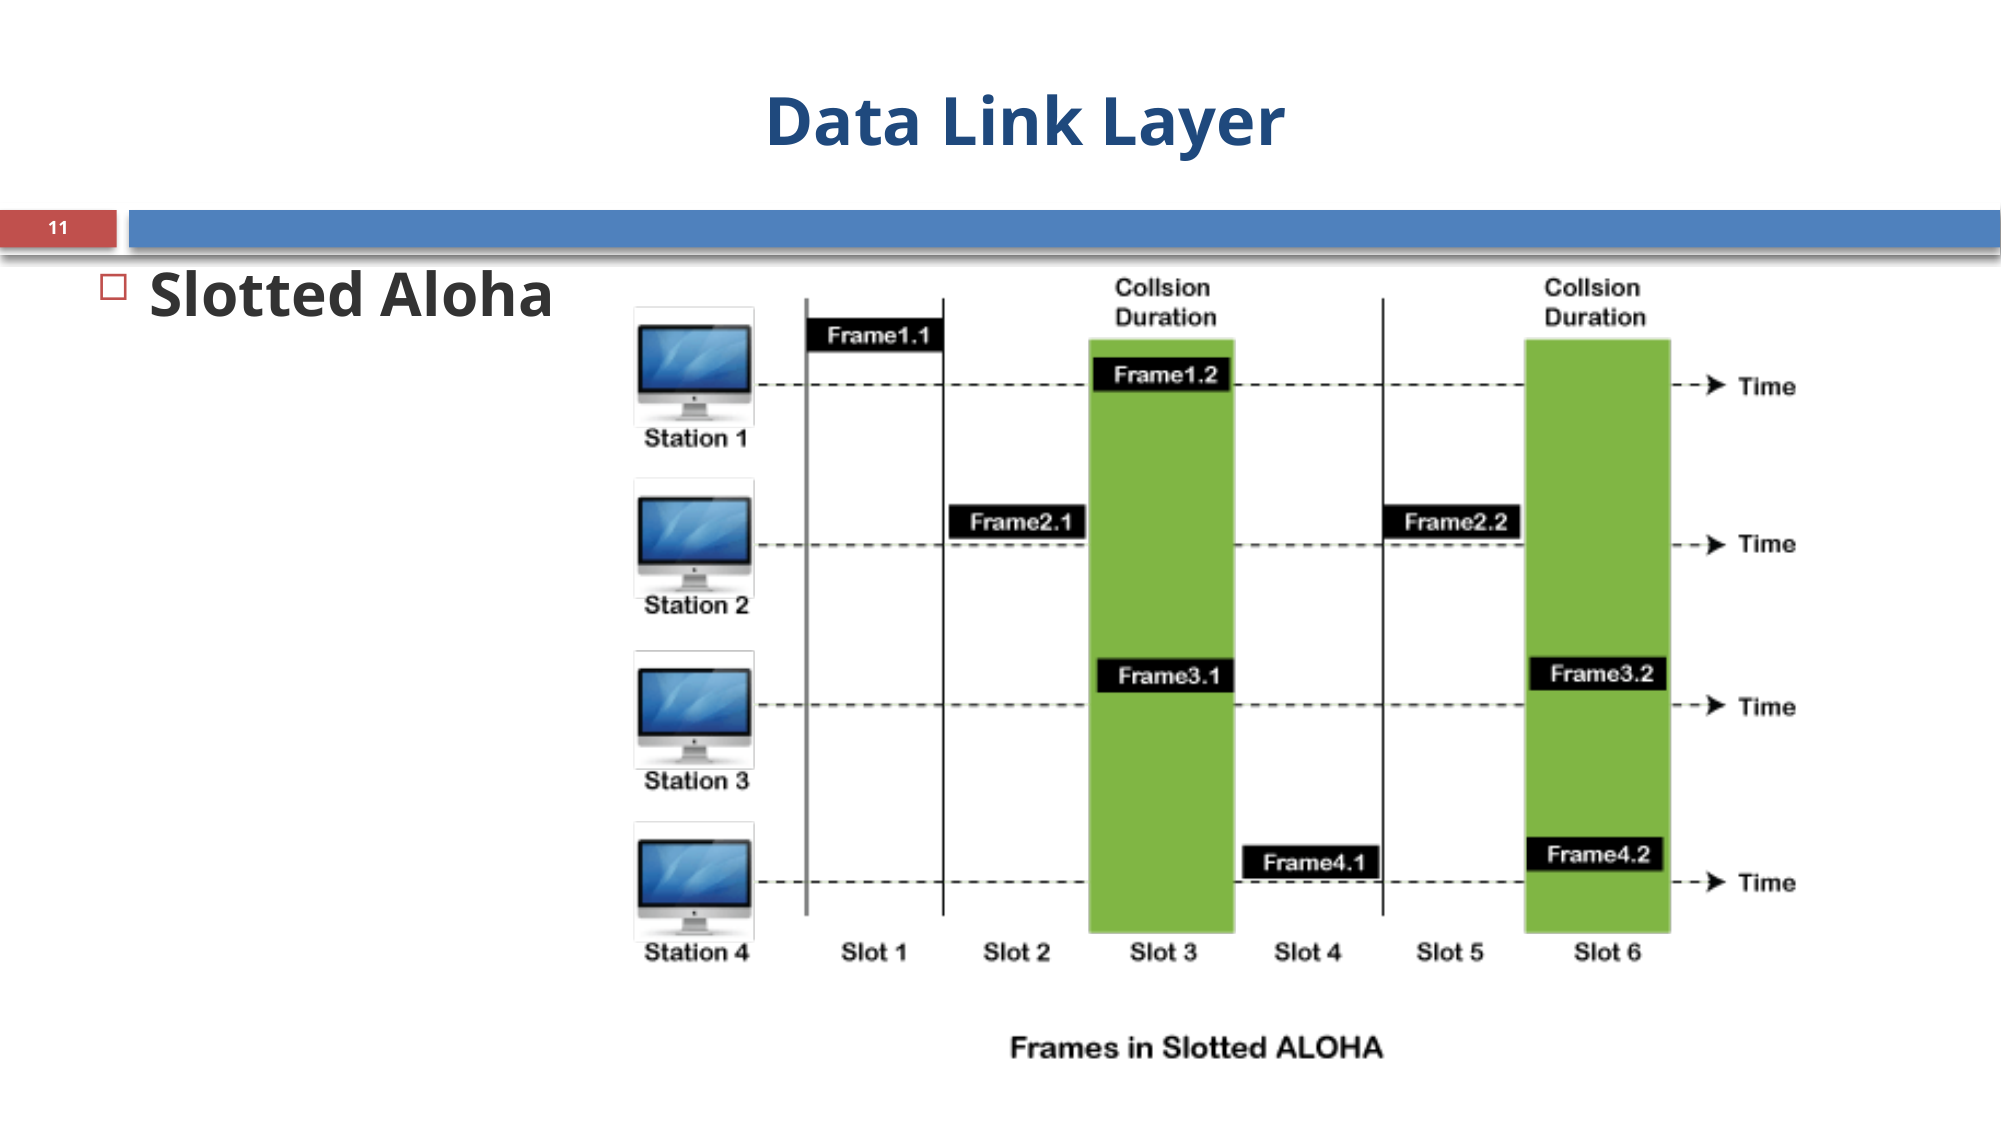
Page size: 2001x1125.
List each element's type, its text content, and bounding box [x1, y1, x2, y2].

picture [560, 266, 1842, 1072]
slide_number 11 [0, 208, 117, 249]
list Slotted Aloha [82, 248, 1955, 1088]
title Data Link Layer [133, 37, 1918, 200]
